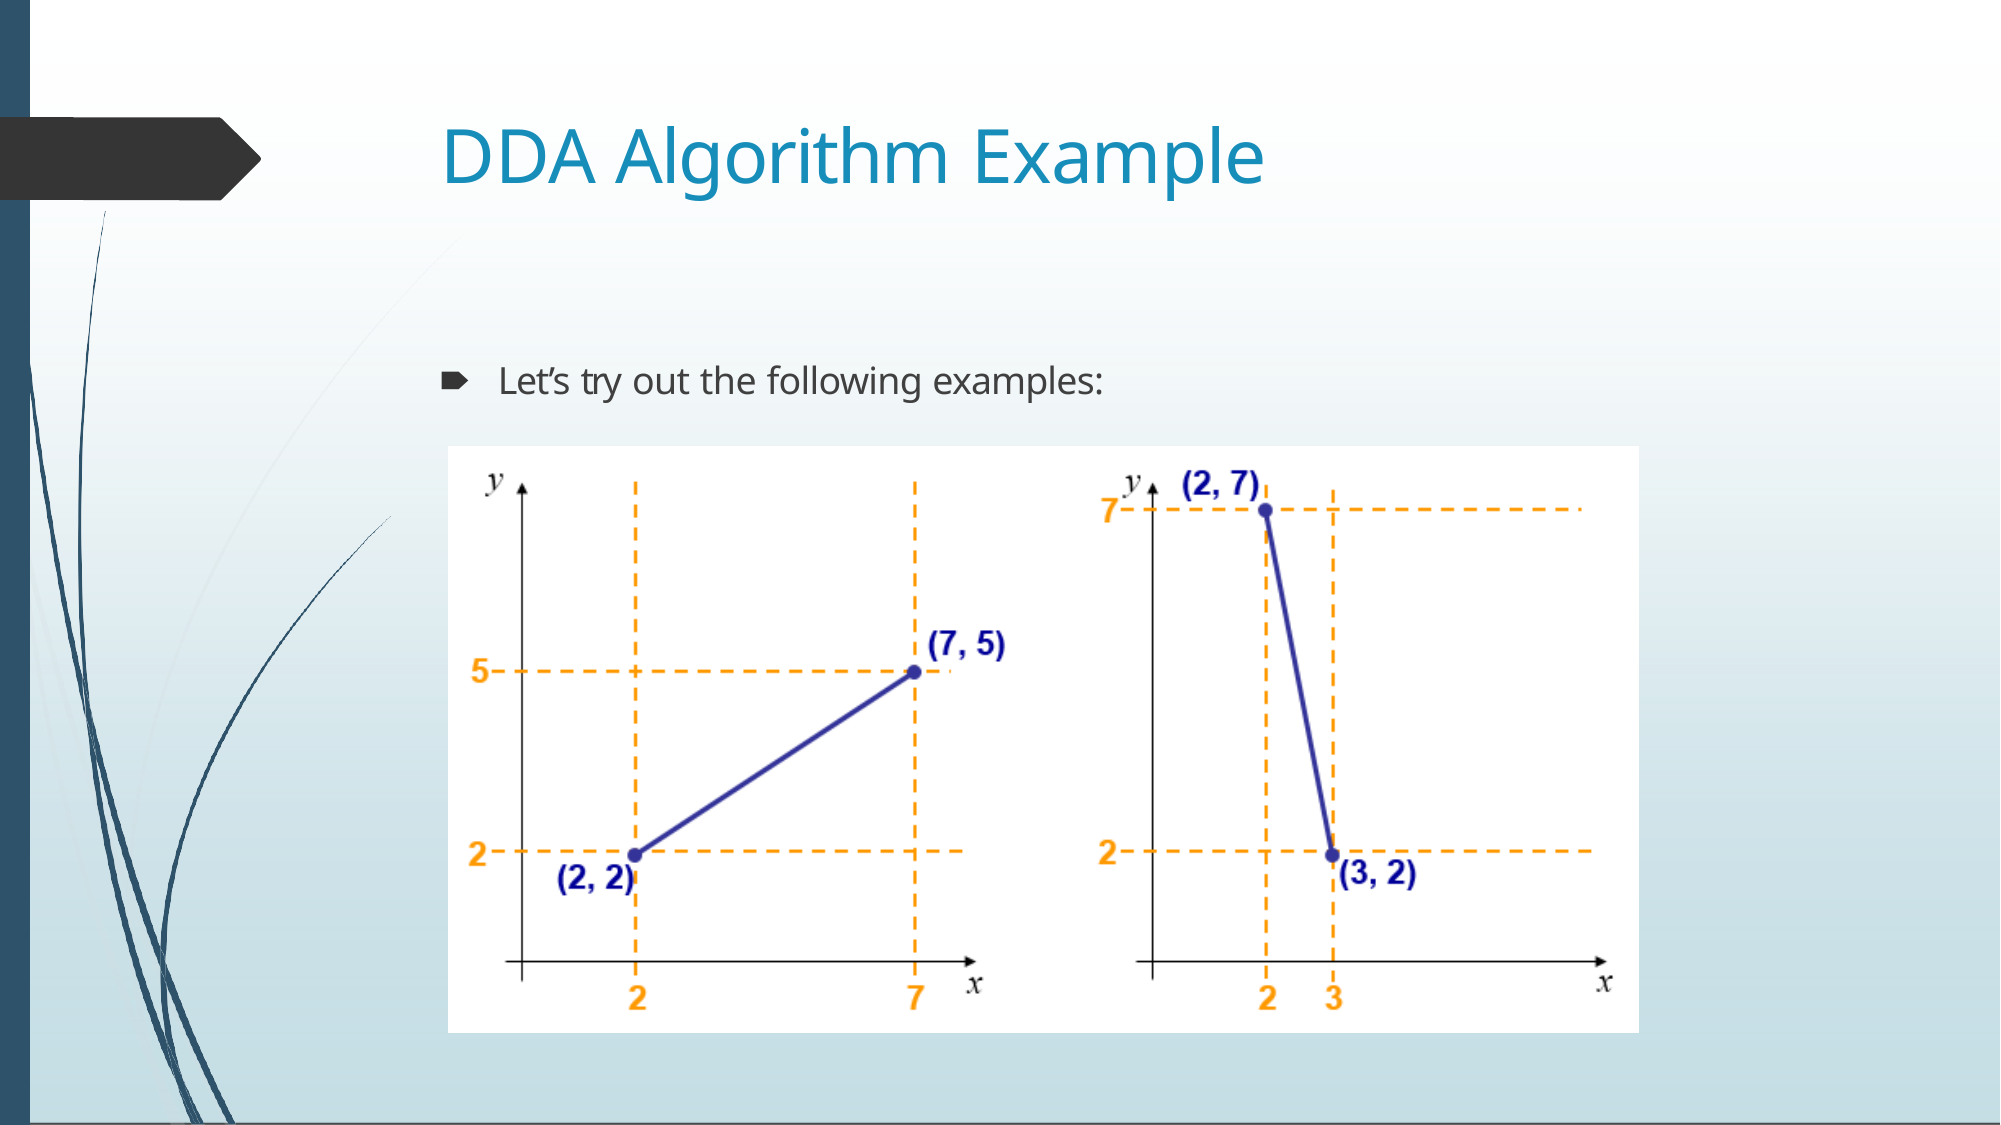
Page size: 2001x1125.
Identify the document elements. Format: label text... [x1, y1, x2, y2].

text_box 🠶 Let’s try out the following examples: [437, 354, 1146, 402]
picture [30, 0, 2000, 1125]
title DDA Algorithm Example [438, 106, 1640, 296]
